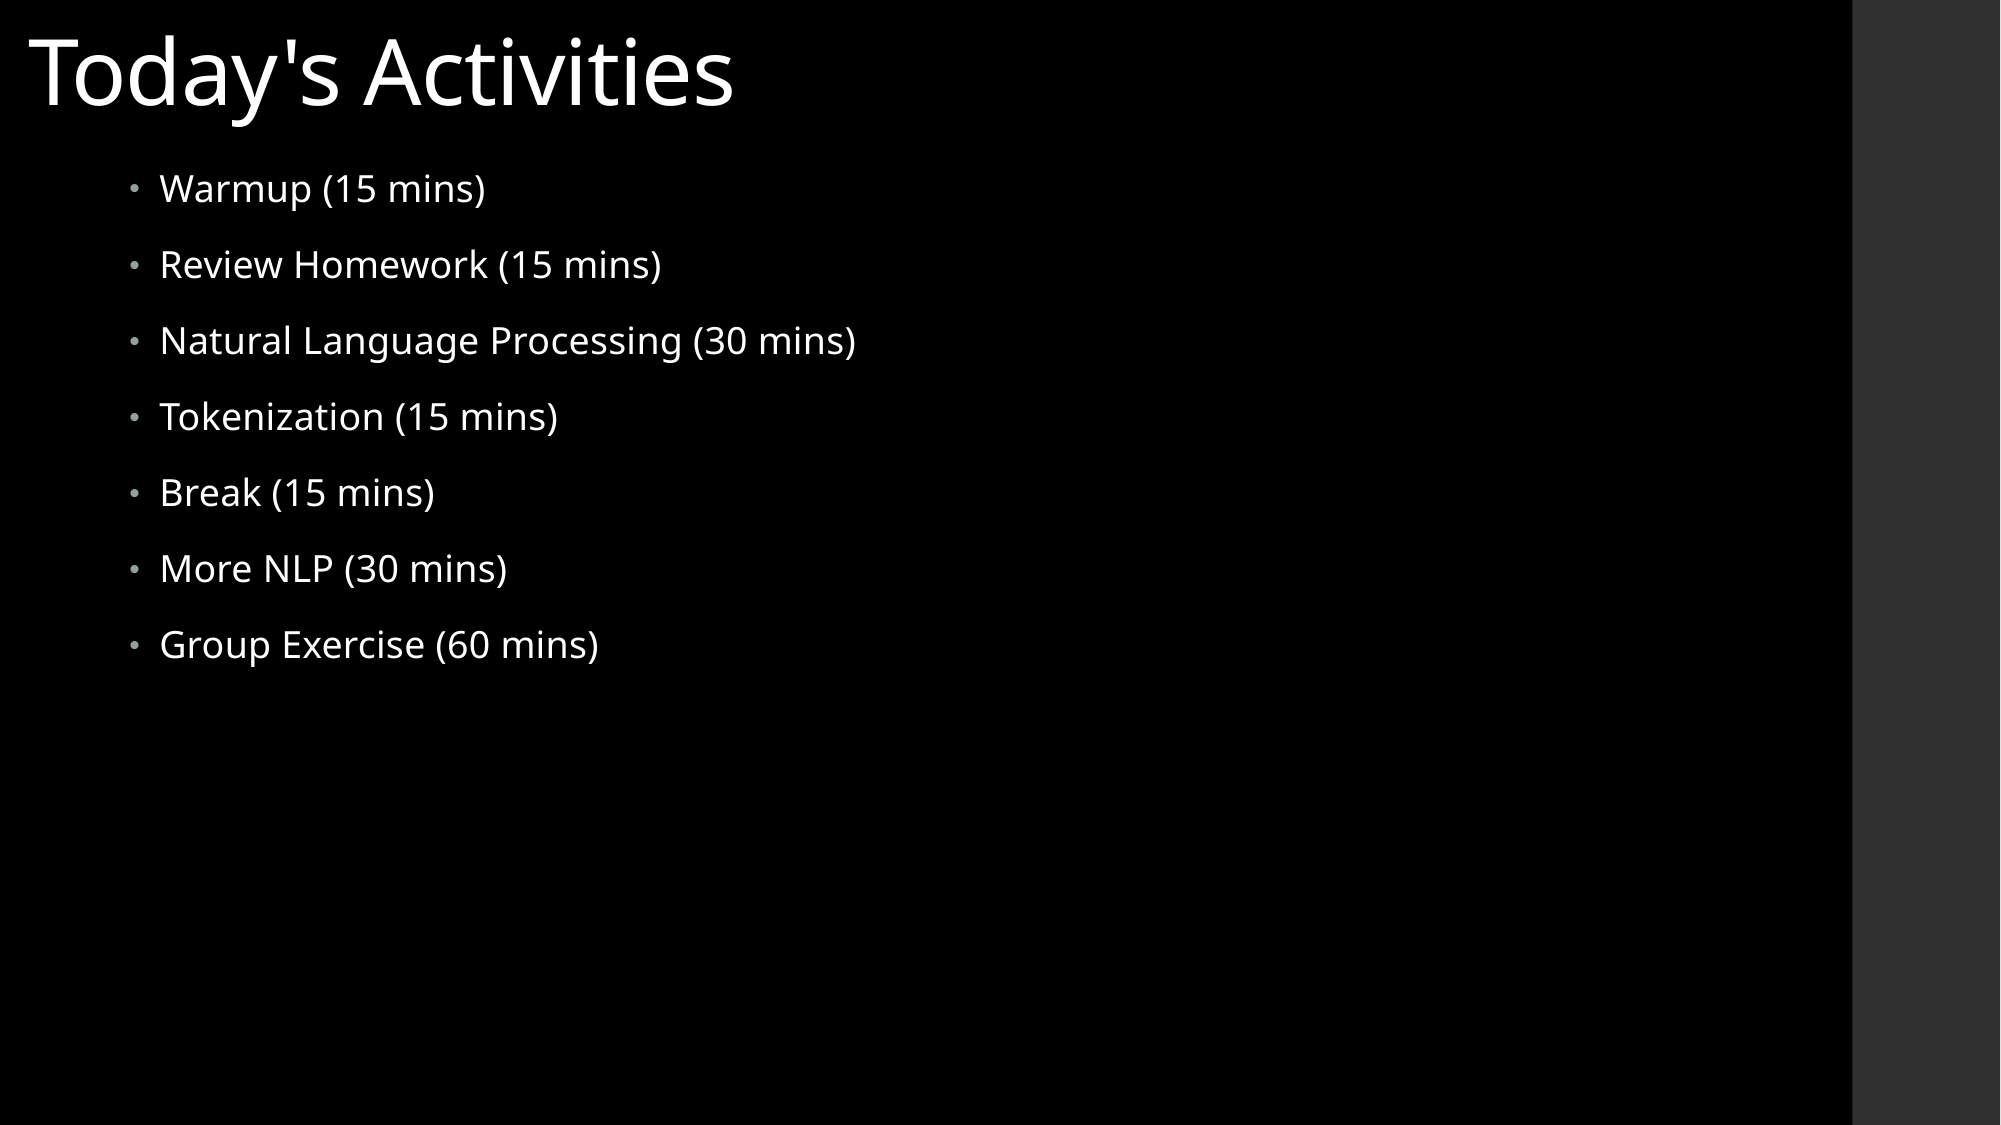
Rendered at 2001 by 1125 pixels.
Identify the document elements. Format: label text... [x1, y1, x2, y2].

list Warmup (15 mins) Review Homework (15 mins) Natural Language Processing (30 mins) Tokenization (15 mins) Break (15 mins) More NLP (30 mins) Group Exercise (60 mins) [114, 160, 1657, 1065]
title Today's Activities [13, 6, 1604, 133]
